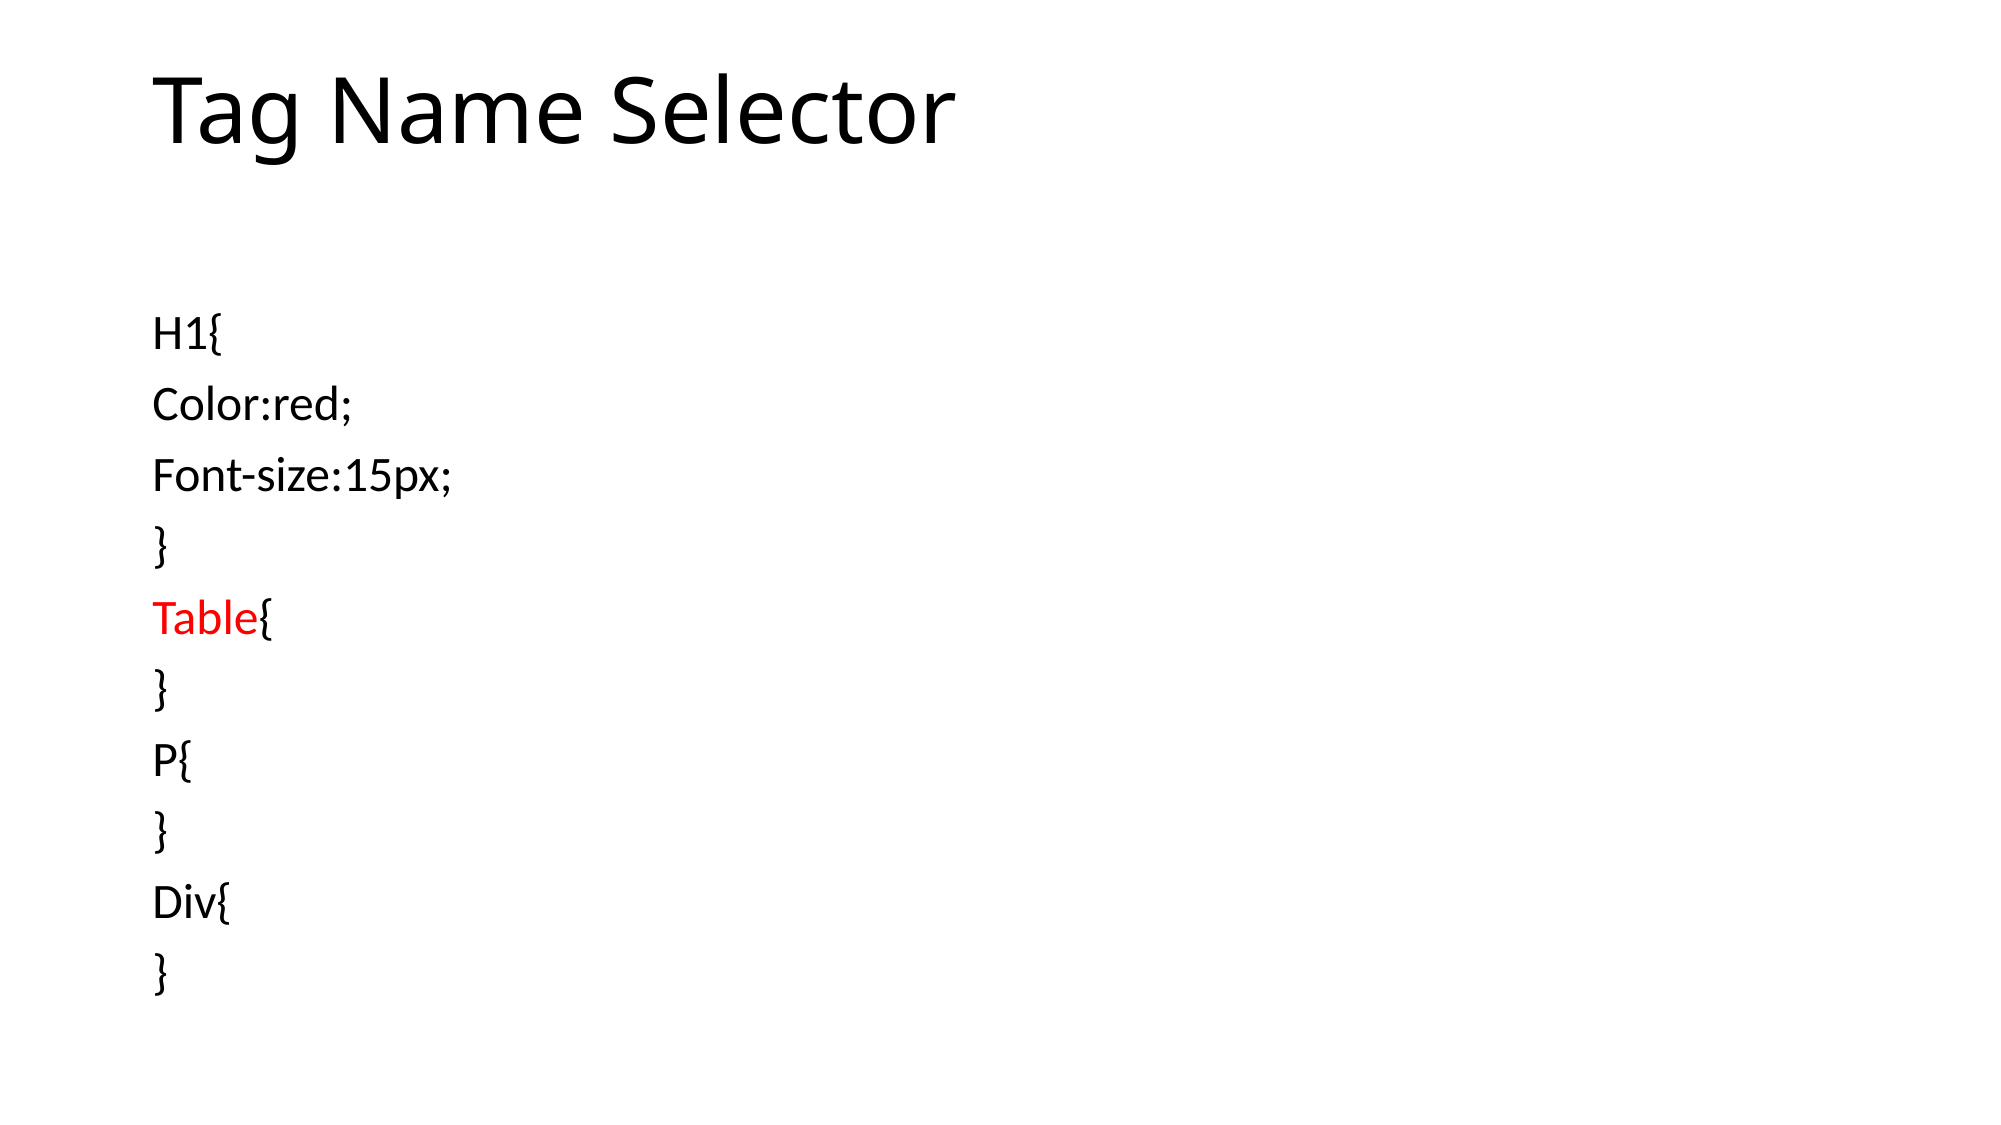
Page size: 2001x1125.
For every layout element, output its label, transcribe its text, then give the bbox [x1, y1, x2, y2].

list H1{ Color:red; Font-size:15px; } Table{ } P{ } Div{ } [137, 299, 1863, 1014]
title Tag Name Selector [137, 59, 1863, 278]
